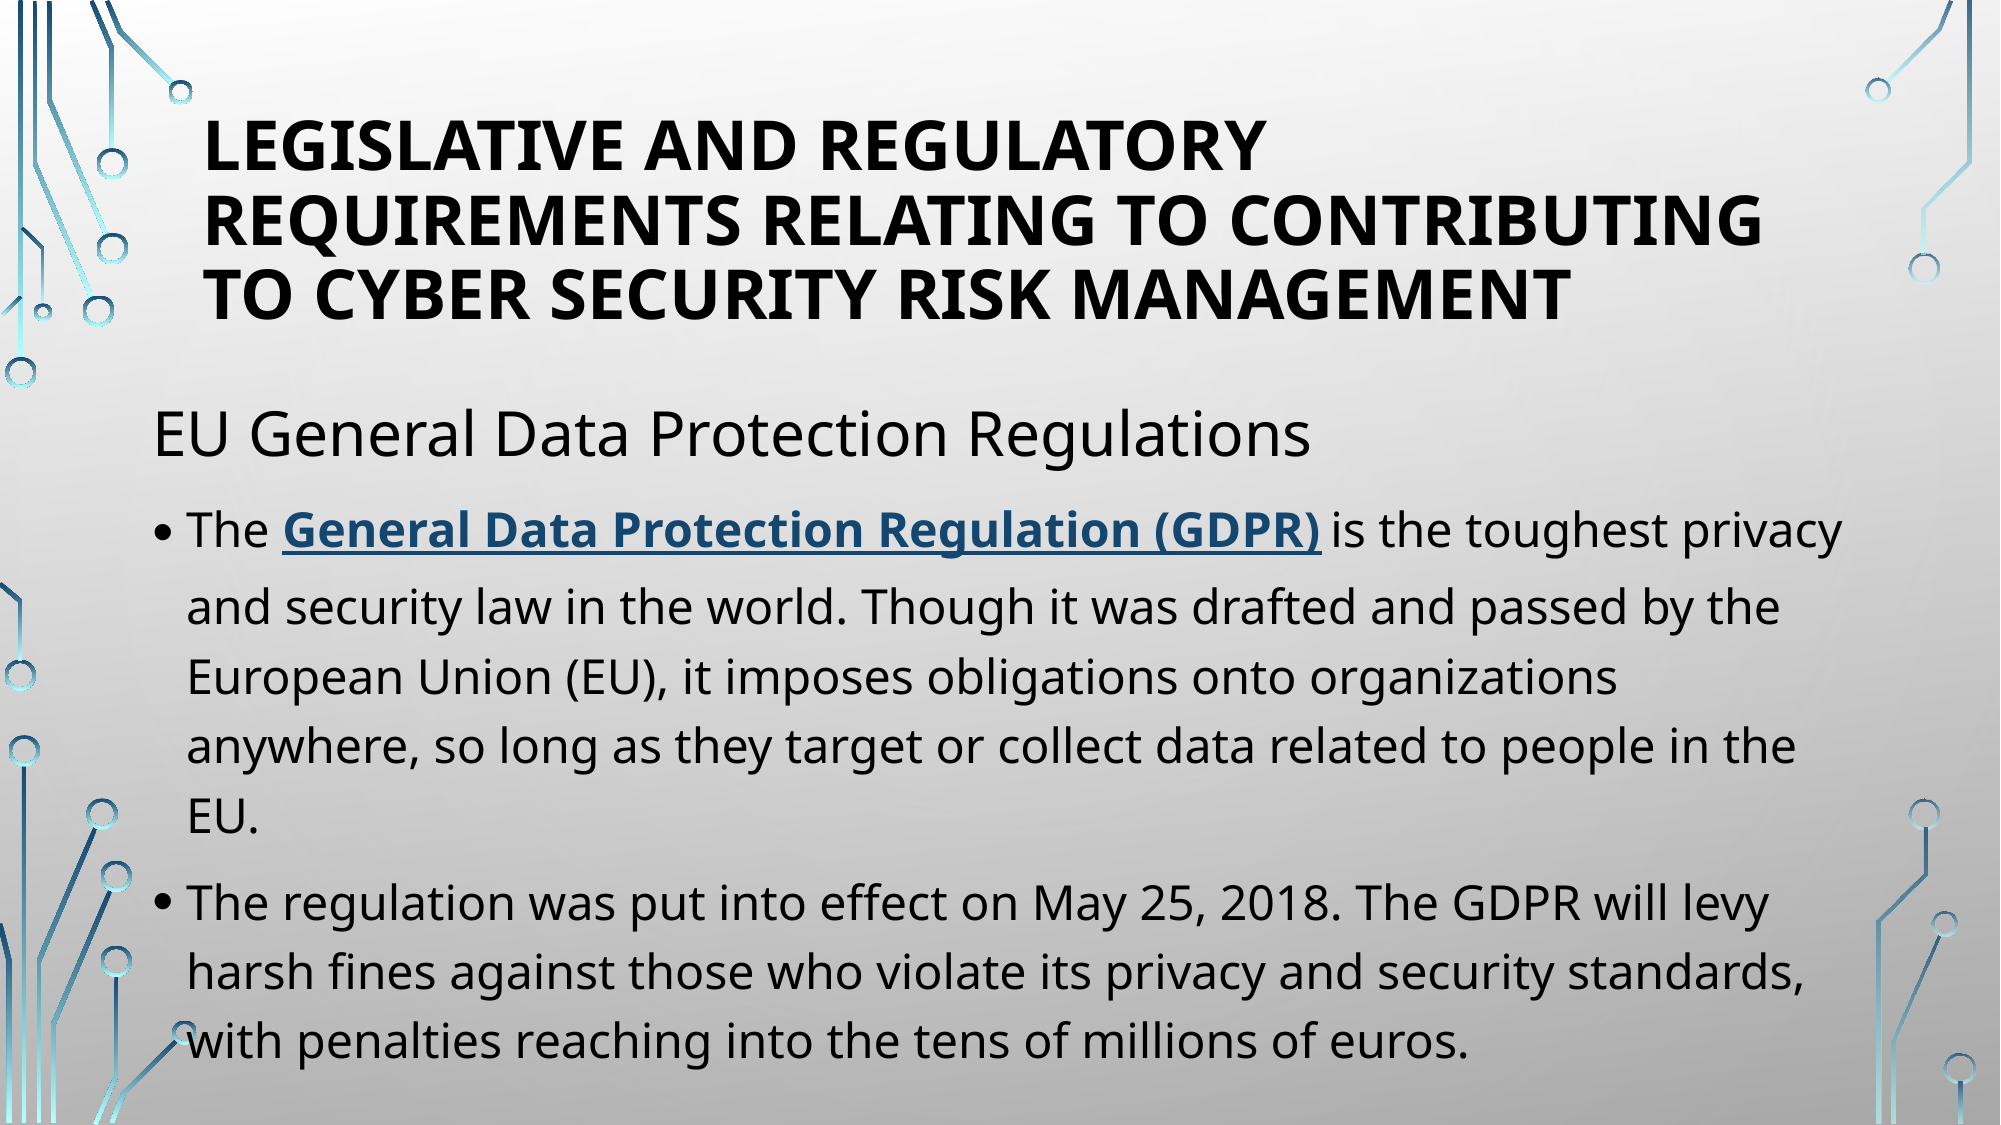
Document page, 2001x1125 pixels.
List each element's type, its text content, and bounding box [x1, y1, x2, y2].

title Legislative and regulatory requirements relating to contributing to cyber security risk management [187, 101, 1813, 344]
list EU General Data Protection Regulations The General Data Protection Regulation (GDPR) is the toughest privacy and security law in the world. Though it was drafted and passed by the European Union (EU), it imposes obligations onto organizations anywhere, so long as they target or collect data related to people in the EU. The regulation was put into effect on May 25, 2018. The GDPR will levy harsh fines against those who violate its privacy and security standards, with penalties reaching into the tens of millions of euros. [137, 371, 1863, 1080]
